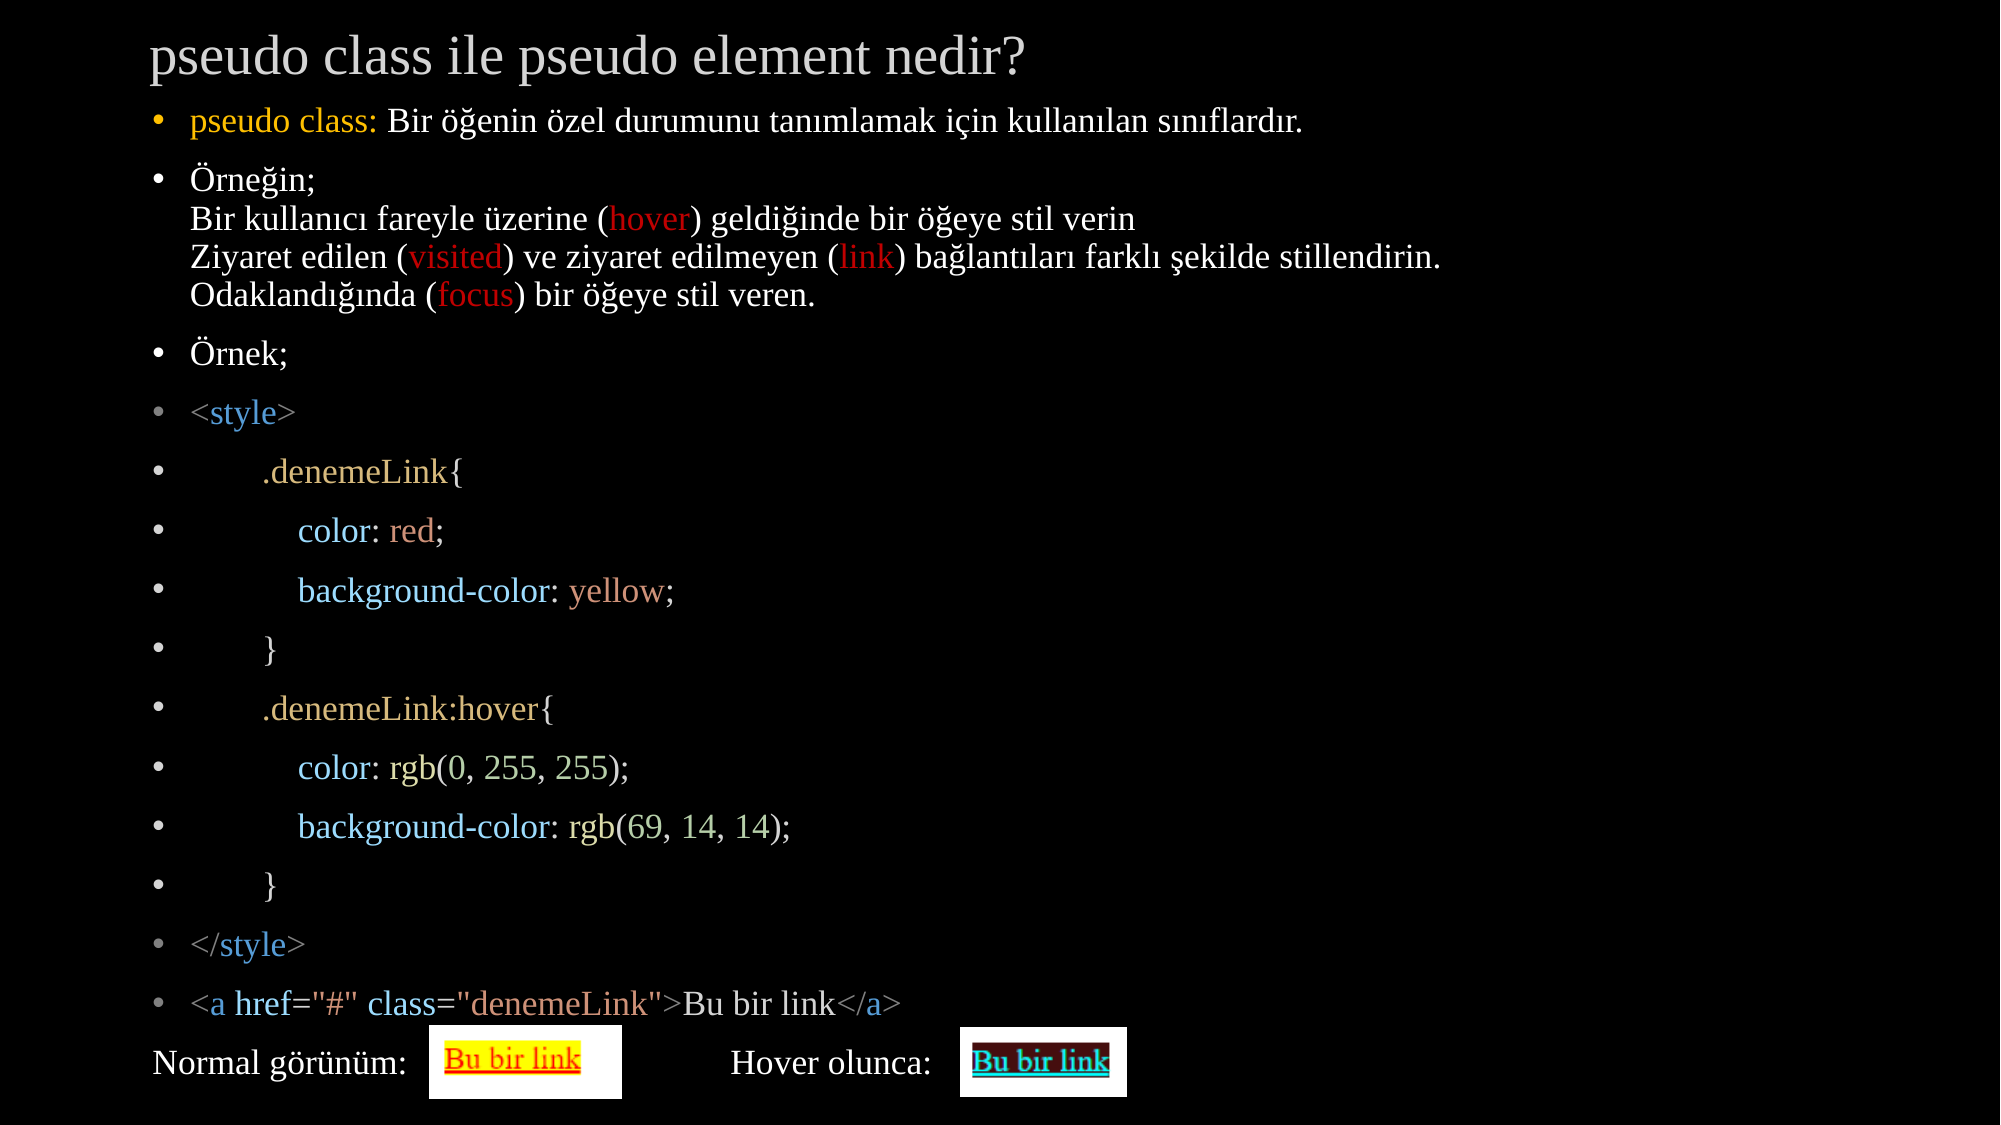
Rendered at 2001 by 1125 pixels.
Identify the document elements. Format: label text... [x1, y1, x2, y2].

title pseudo class ile pseudo element nedir? [134, 18, 1860, 95]
picture [960, 1027, 1127, 1097]
picture [429, 1025, 622, 1099]
list pseudo class: Bir öğenin özel durumunu tanımlamak için kullanılan sınıflardır. Örneğin; Bir kullanıcı fareyle üzerine (hover) geldiğinde bir öğeye stil verin Ziyaret edilen (visited) ve ziyaret edilmeyen (link) bağlantıları farklı şekilde stillendirin. Odaklandığında (focus) bir öğeye stil veren. Örnek; <style> .denemeLink{ color: red; background-color: yellow; } .denemeLink:hover{ color: rgb(0, 255, 255); background-color: rgb(69, 14, 14); } </style> <a href="#" class="denemeLink">Bu bir link</a> Normal görünüm: Hover olunca: [137, 94, 1863, 1099]
